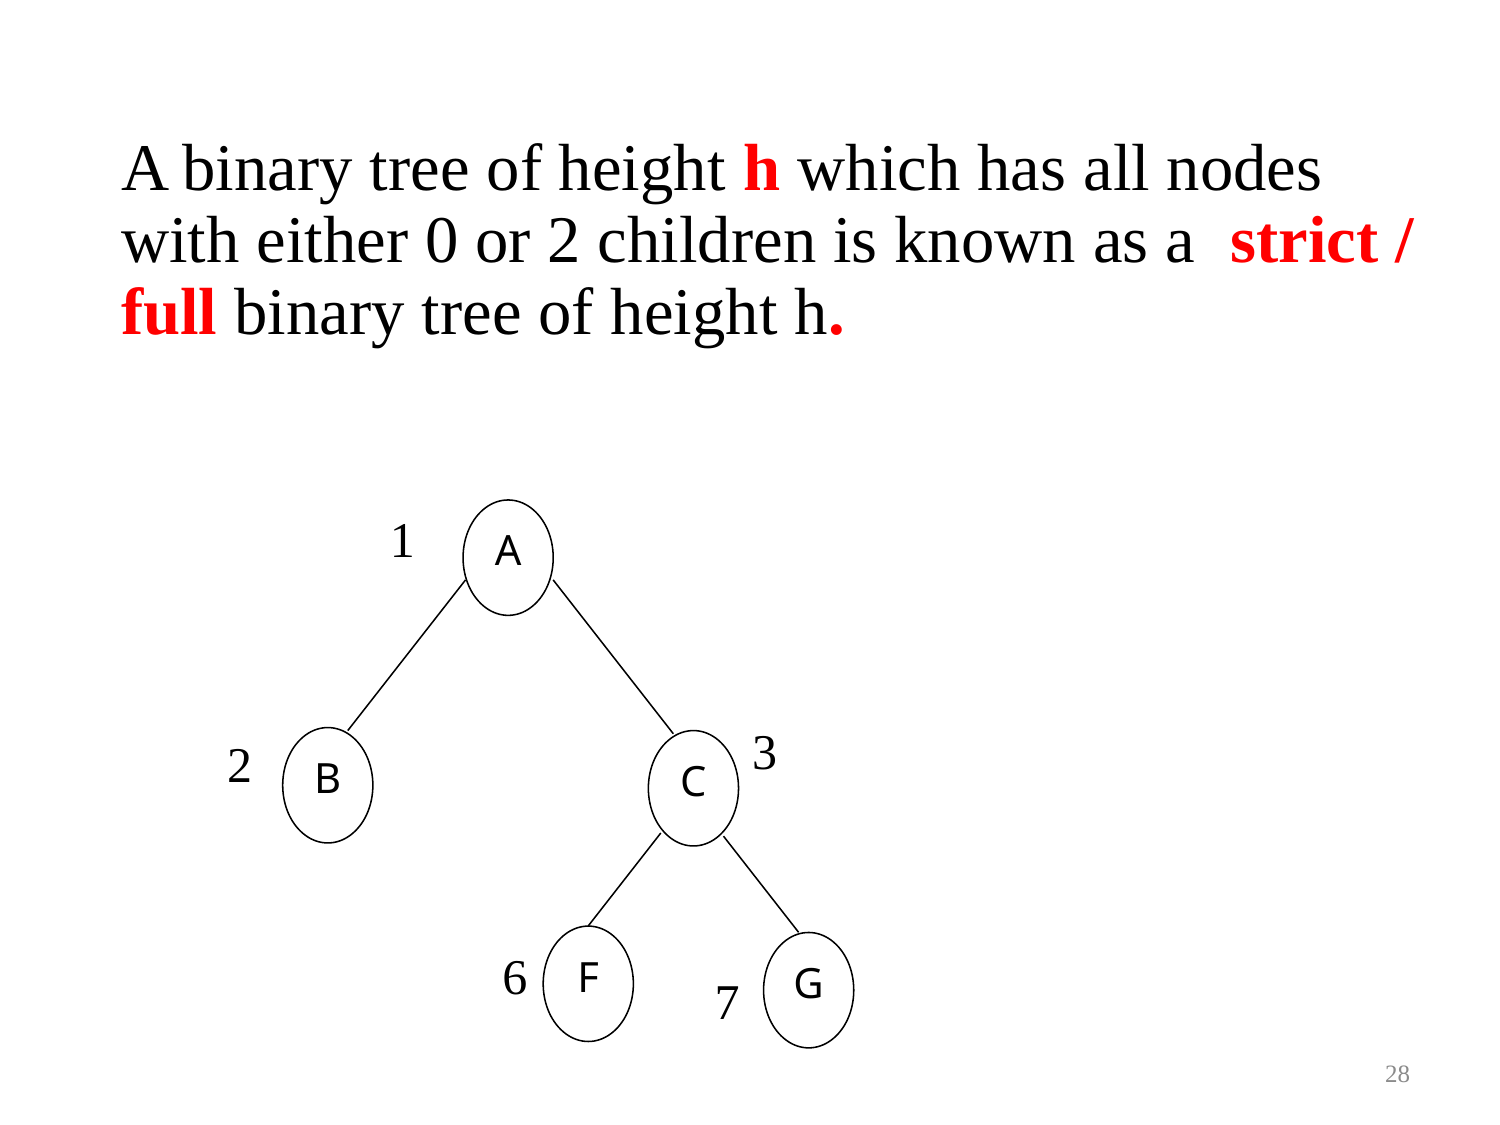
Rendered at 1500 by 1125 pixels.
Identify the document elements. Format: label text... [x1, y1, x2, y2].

list A binary tree of height h which has all nodes with either 0 or 2 children is known as a strict / full binary tree of height h. [50, 125, 1450, 1050]
text_box 2 [212, 724, 277, 800]
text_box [282, 499, 854, 1049]
slide_number 28 [1074, 1042, 1425, 1103]
